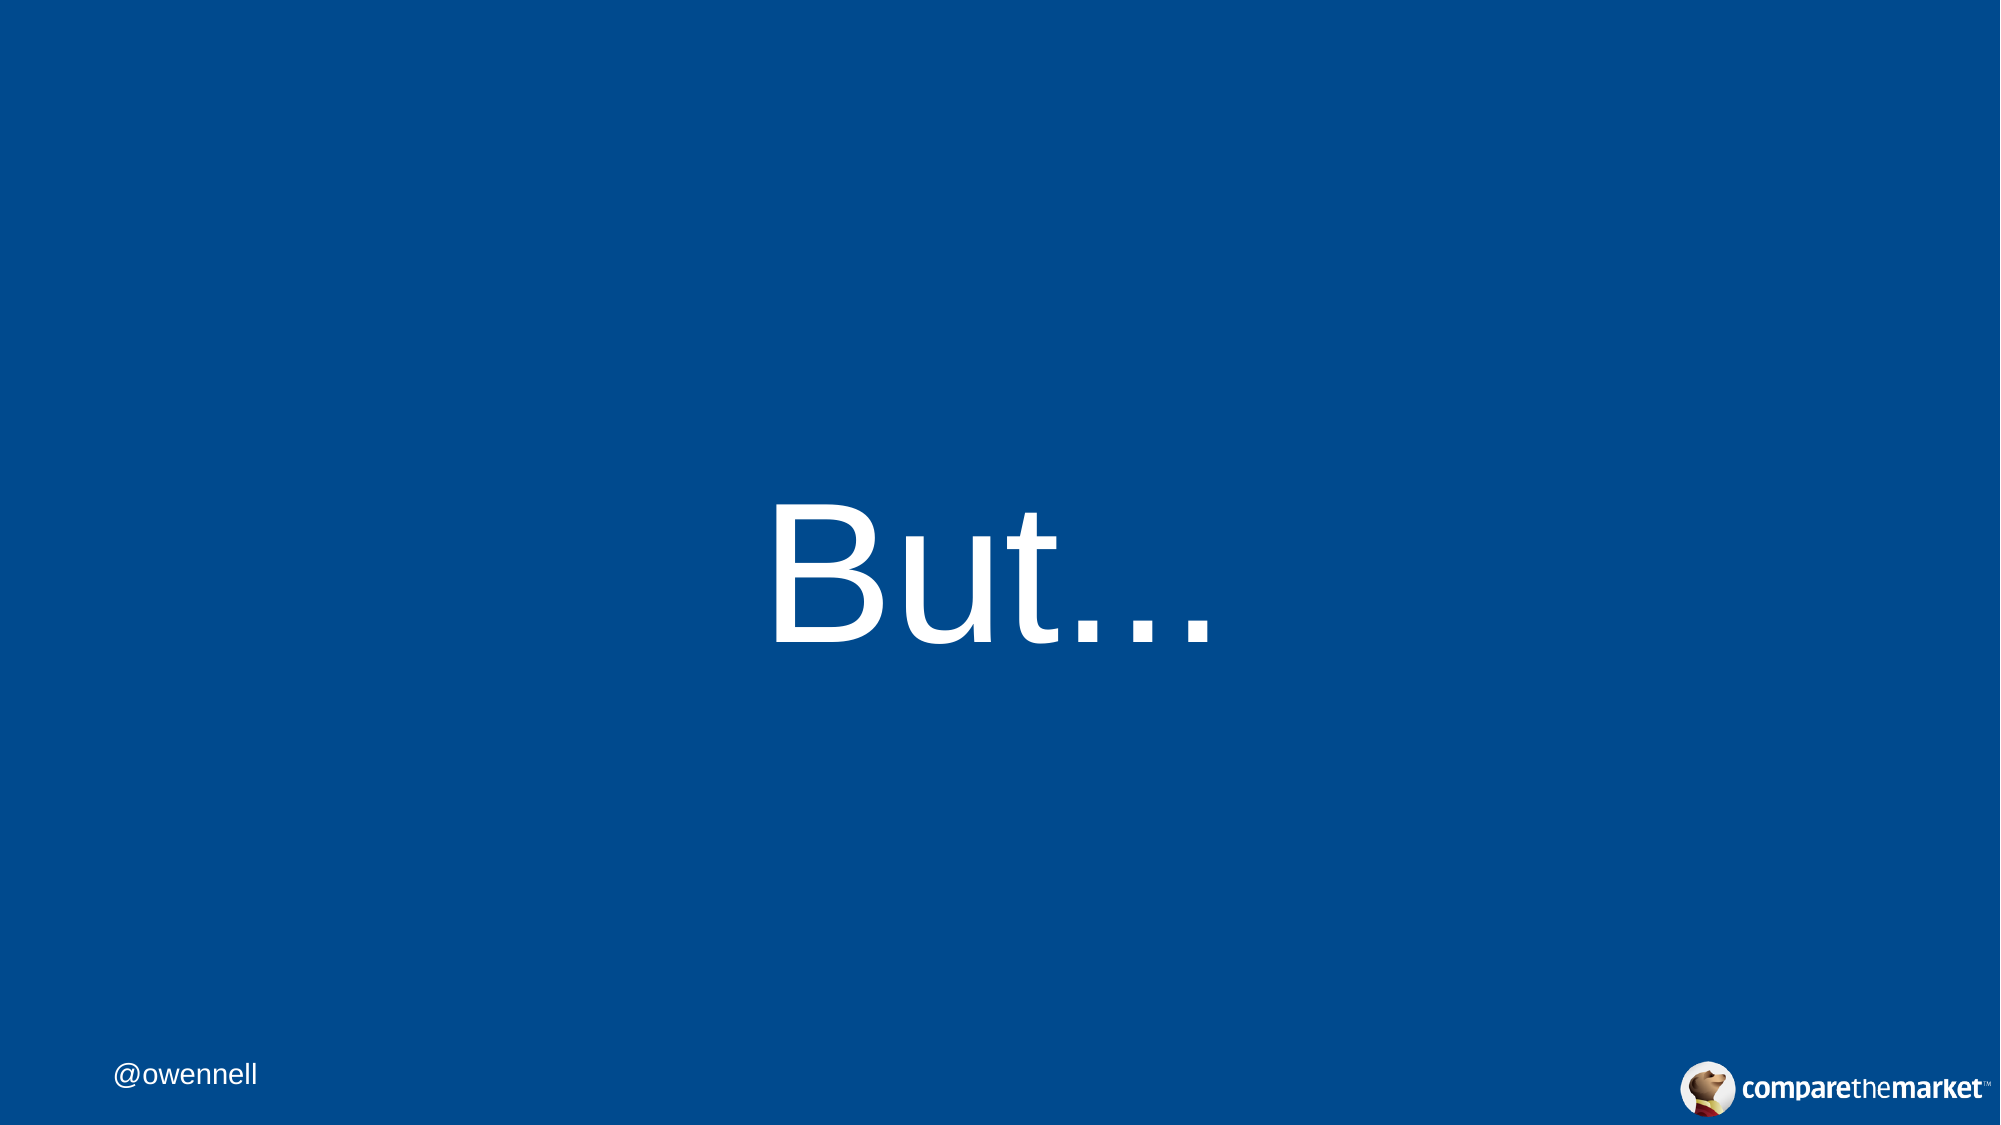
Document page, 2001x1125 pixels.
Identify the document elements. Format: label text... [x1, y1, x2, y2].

title But... [198, 521, 1802, 604]
picture [1680, 1061, 1991, 1117]
slide_number @owennell [99, 1042, 567, 1103]
